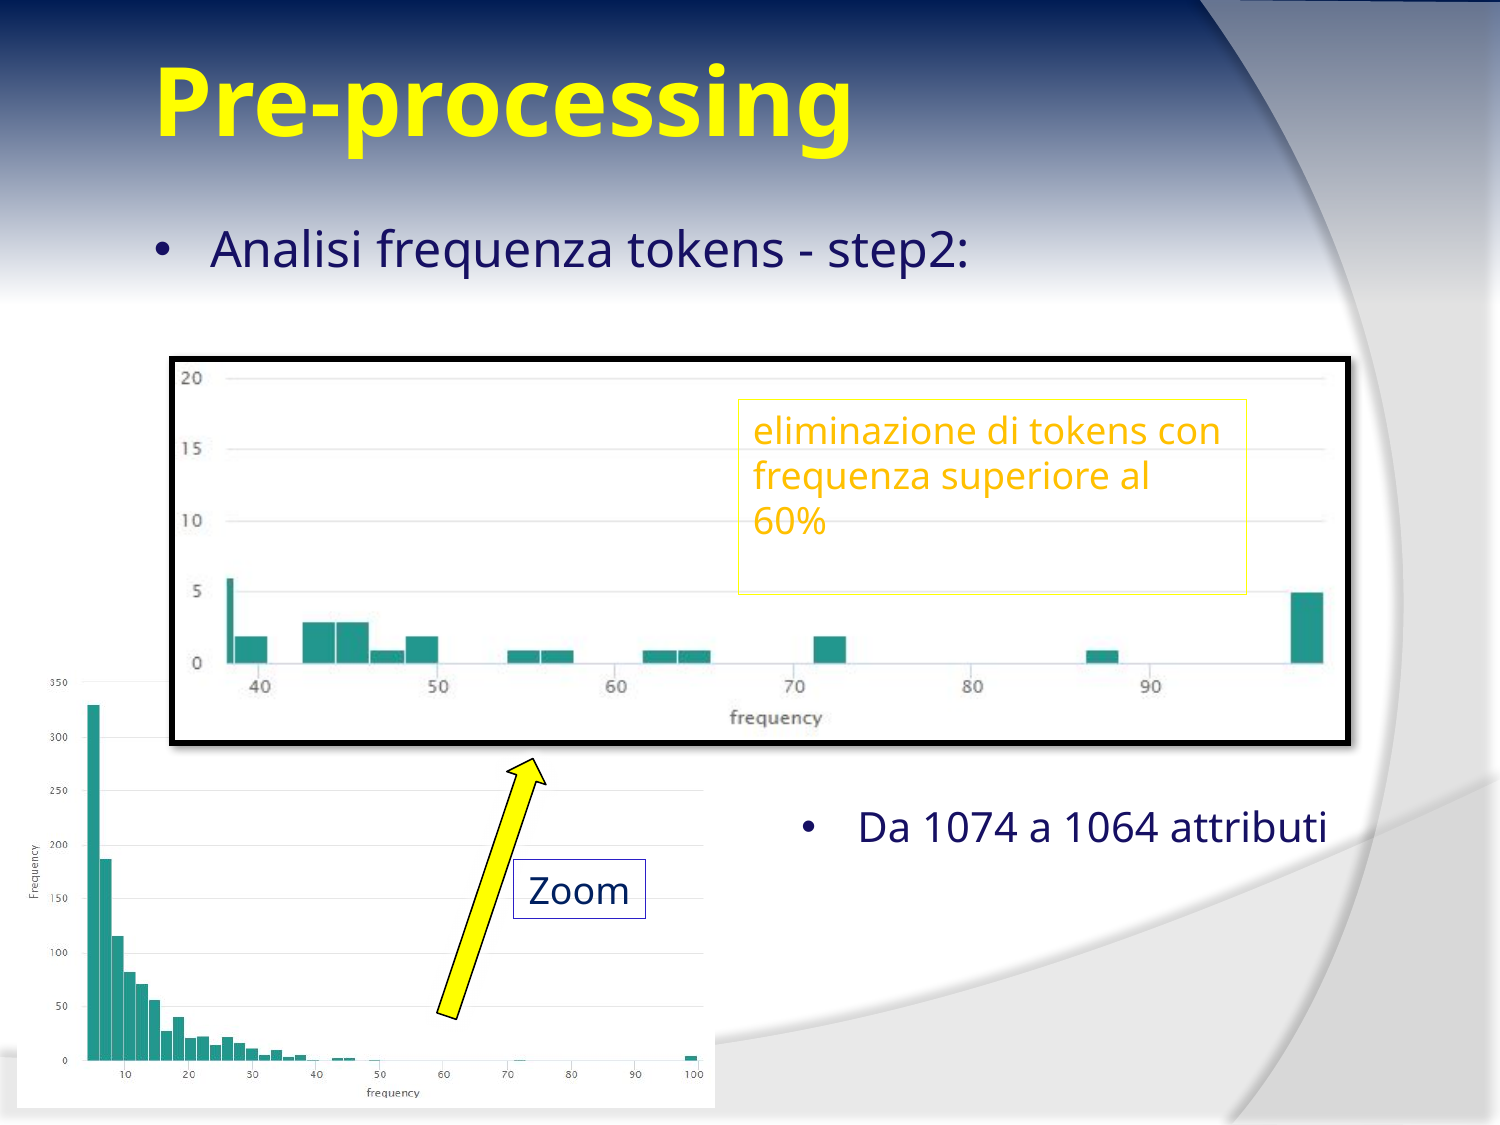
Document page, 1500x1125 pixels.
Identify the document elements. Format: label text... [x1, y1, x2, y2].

text_box Da 1074 a 1064 attributi [786, 793, 1355, 859]
picture [17, 670, 715, 1109]
picture [174, 361, 1346, 741]
title Pre-processing [144, 22, 1175, 175]
text_box Analisi frequenza tokens - step2: [138, 210, 986, 286]
